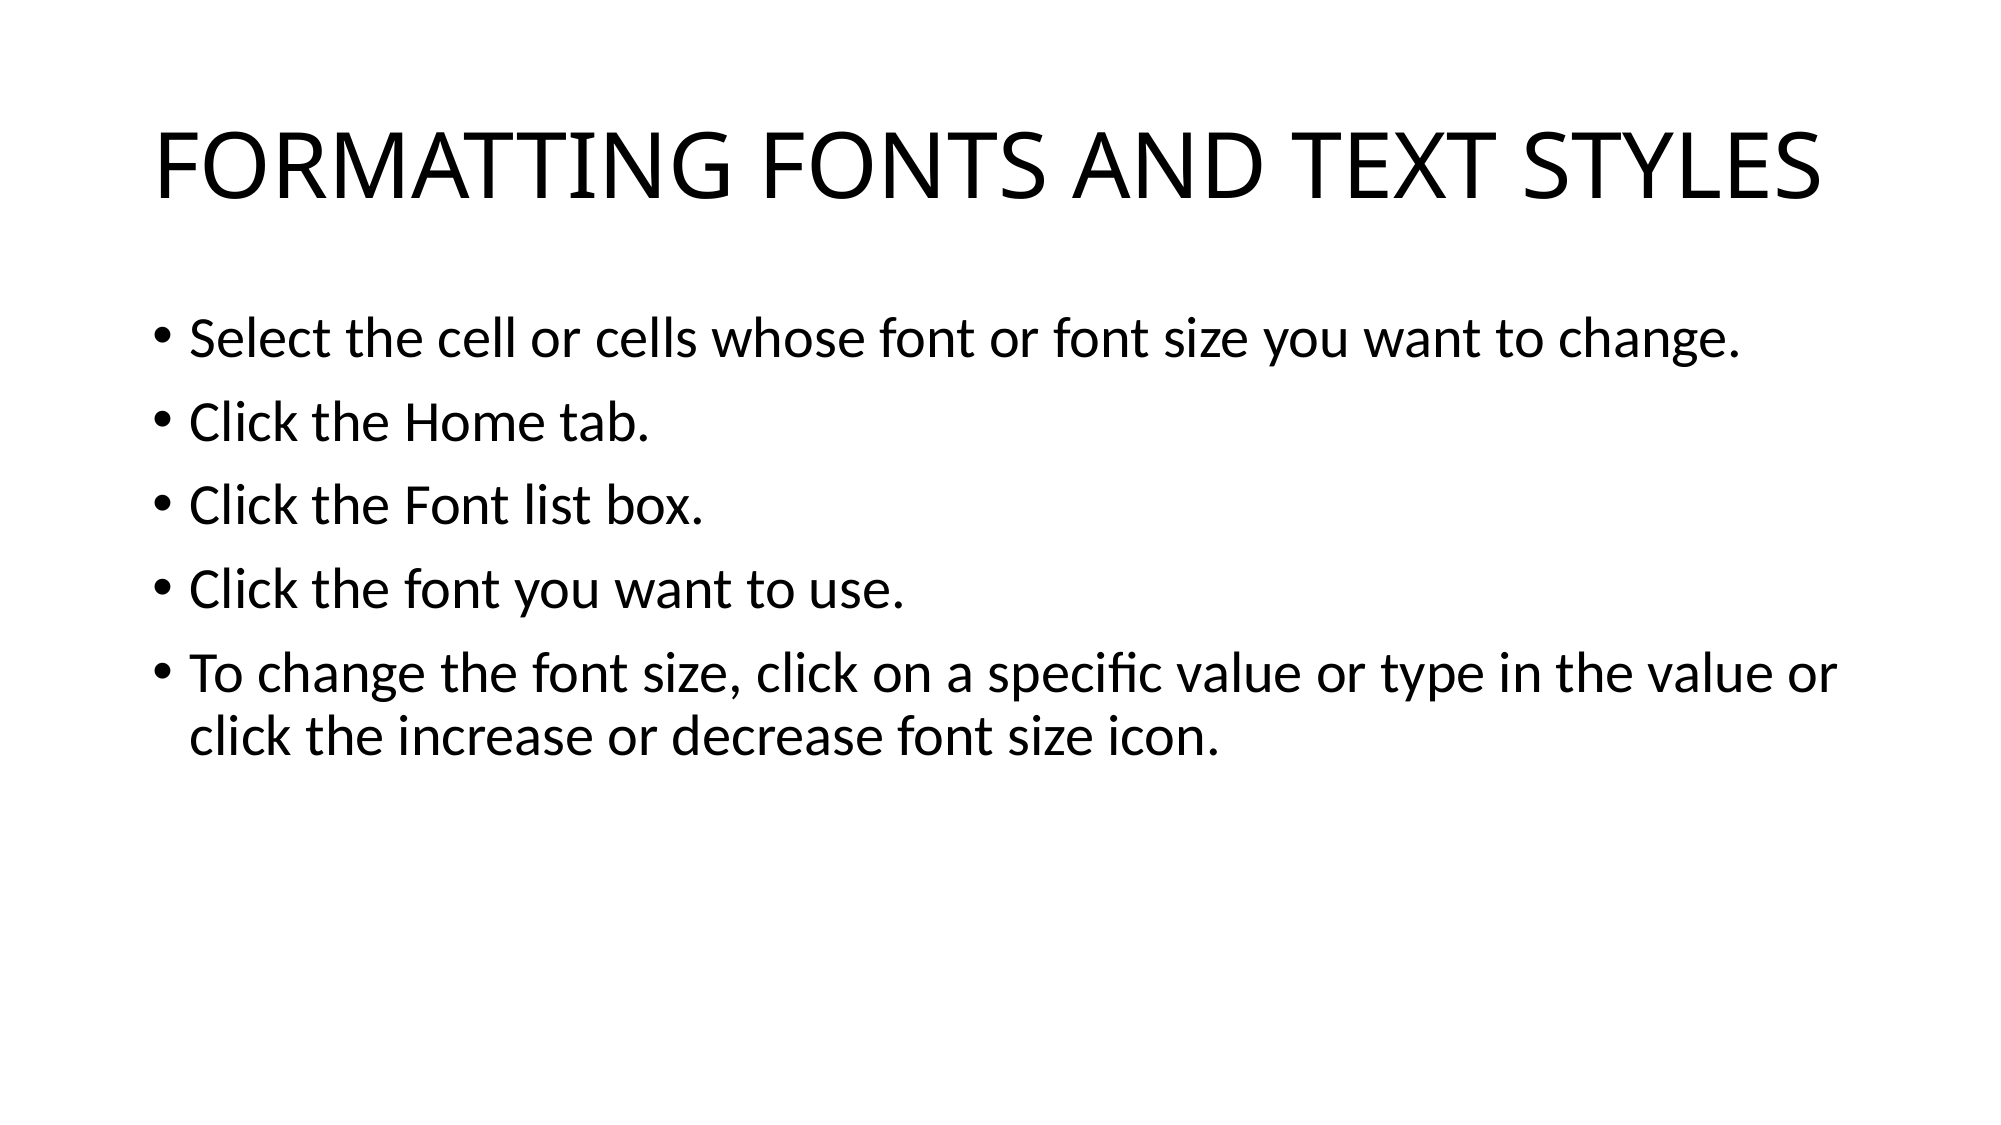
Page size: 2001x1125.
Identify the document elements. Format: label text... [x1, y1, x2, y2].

list Select the cell or cells whose font or font size you want to change. Click the Home tab. Click the Font list box. Click the font you want to use. To change the font size, click on a specific value or type in the value or click the increase or decrease font size icon. [137, 299, 1863, 1014]
title FORMATTING FONTS AND TEXT STYLES [137, 59, 1863, 278]
